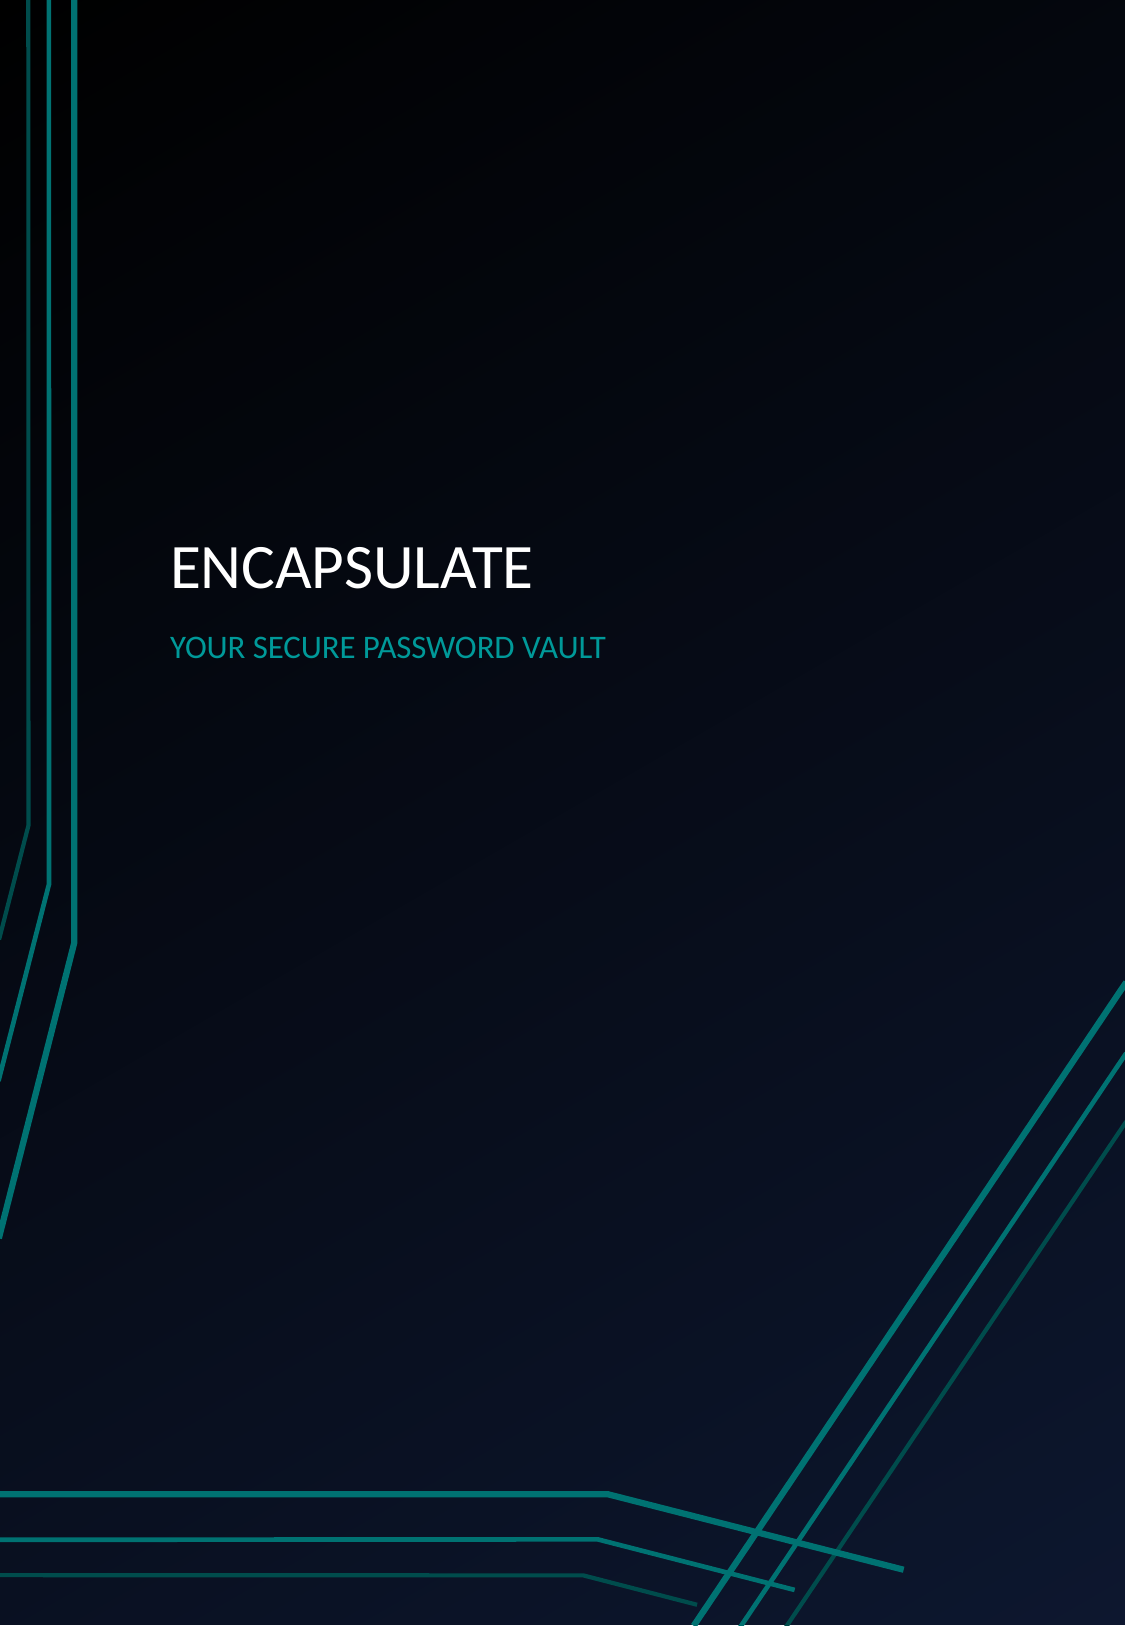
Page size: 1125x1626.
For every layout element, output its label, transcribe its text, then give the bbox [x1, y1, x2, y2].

title ENCAPSULATE [150, 138, 957, 613]
subtitle YOUR SECURE PASSWORD VAULT [150, 619, 957, 1036]
